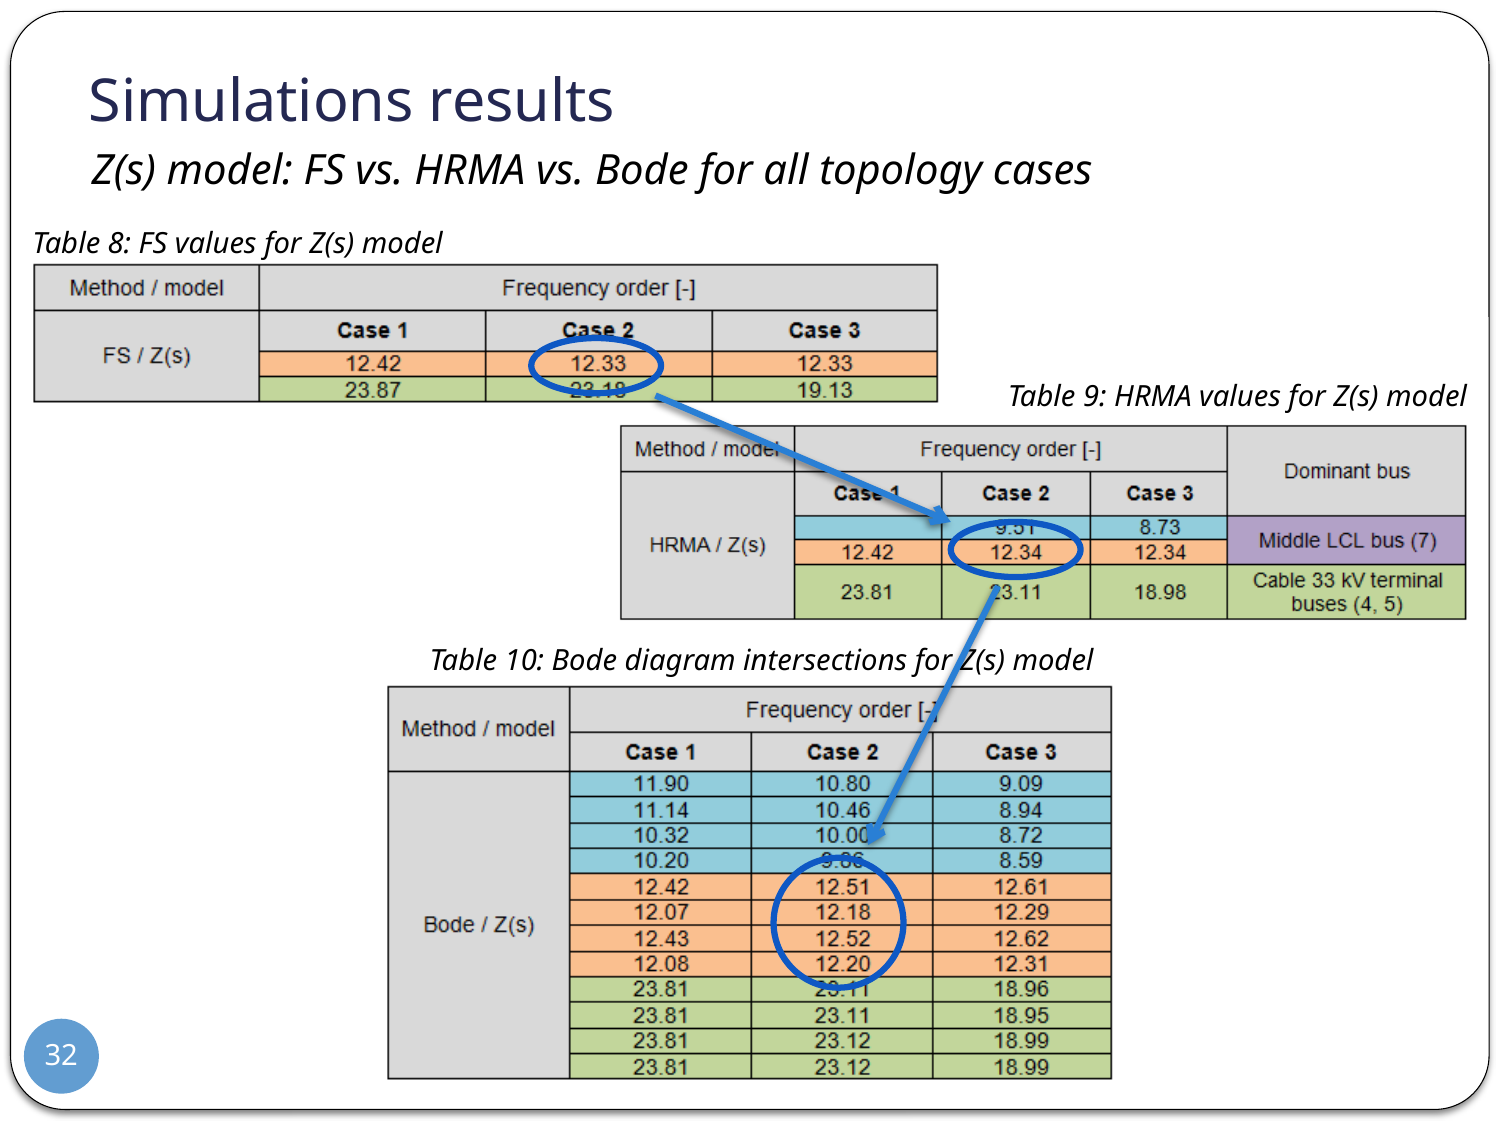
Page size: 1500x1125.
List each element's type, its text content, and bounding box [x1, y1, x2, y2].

text_box Table 8: FS values for Z(s) model [17, 216, 751, 267]
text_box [655, 395, 952, 523]
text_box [867, 585, 999, 846]
picture [383, 680, 1117, 1086]
title Simulations results [74, 54, 1425, 149]
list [29, 257, 943, 410]
text_box Table 10: Bode diagram intersections for Z(s) model [371, 633, 862, 684]
picture [616, 421, 1471, 623]
text_box Table 10: Bode diagram intersections for Z(s) model [1003, 633, 1152, 684]
text_box Z(s) model: FS vs. HRMA vs. Bode for all topology cases [76, 134, 1427, 197]
text_box Table 9: HRMA values for Z(s) model [948, 370, 1483, 420]
slide_number 32 [23, 1018, 99, 1094]
